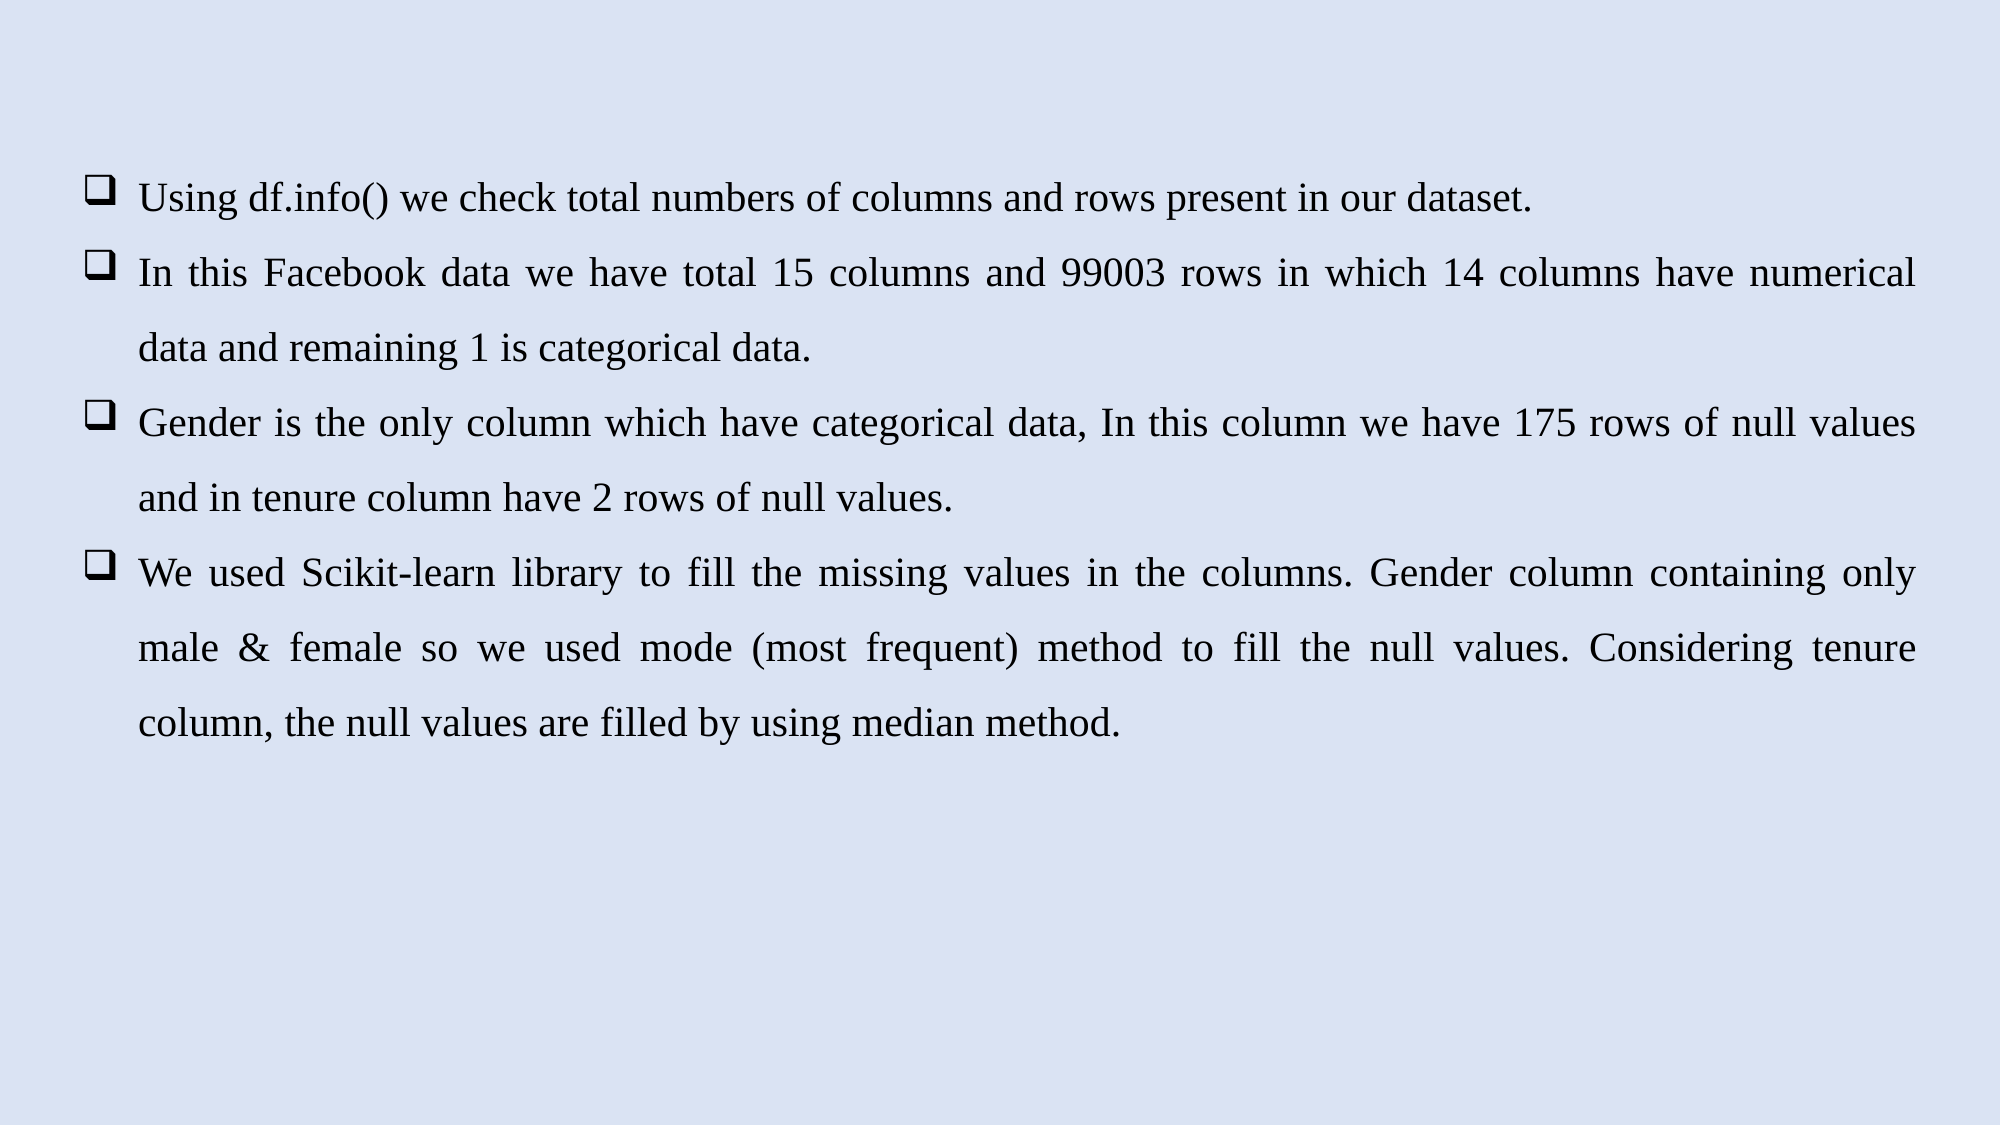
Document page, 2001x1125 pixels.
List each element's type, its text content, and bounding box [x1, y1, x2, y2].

text_box Using df.info() we check total numbers of columns and rows present in our dataset. In this Facebook data we have total 15 columns and 99003 rows in which 14 columns have numerical data and remaining 1 is categorical data. Gender is the only column which have categorical data, In this column we have 175 rows of null values and in tenure column have 2 rows of null values. We used Scikit-learn library to fill the missing values in the columns. Gender column containing only male & female so we used mode (most frequent) method to fill the null values. Considering tenure column, the null values are filled by using median method. [67, 137, 1933, 753]
